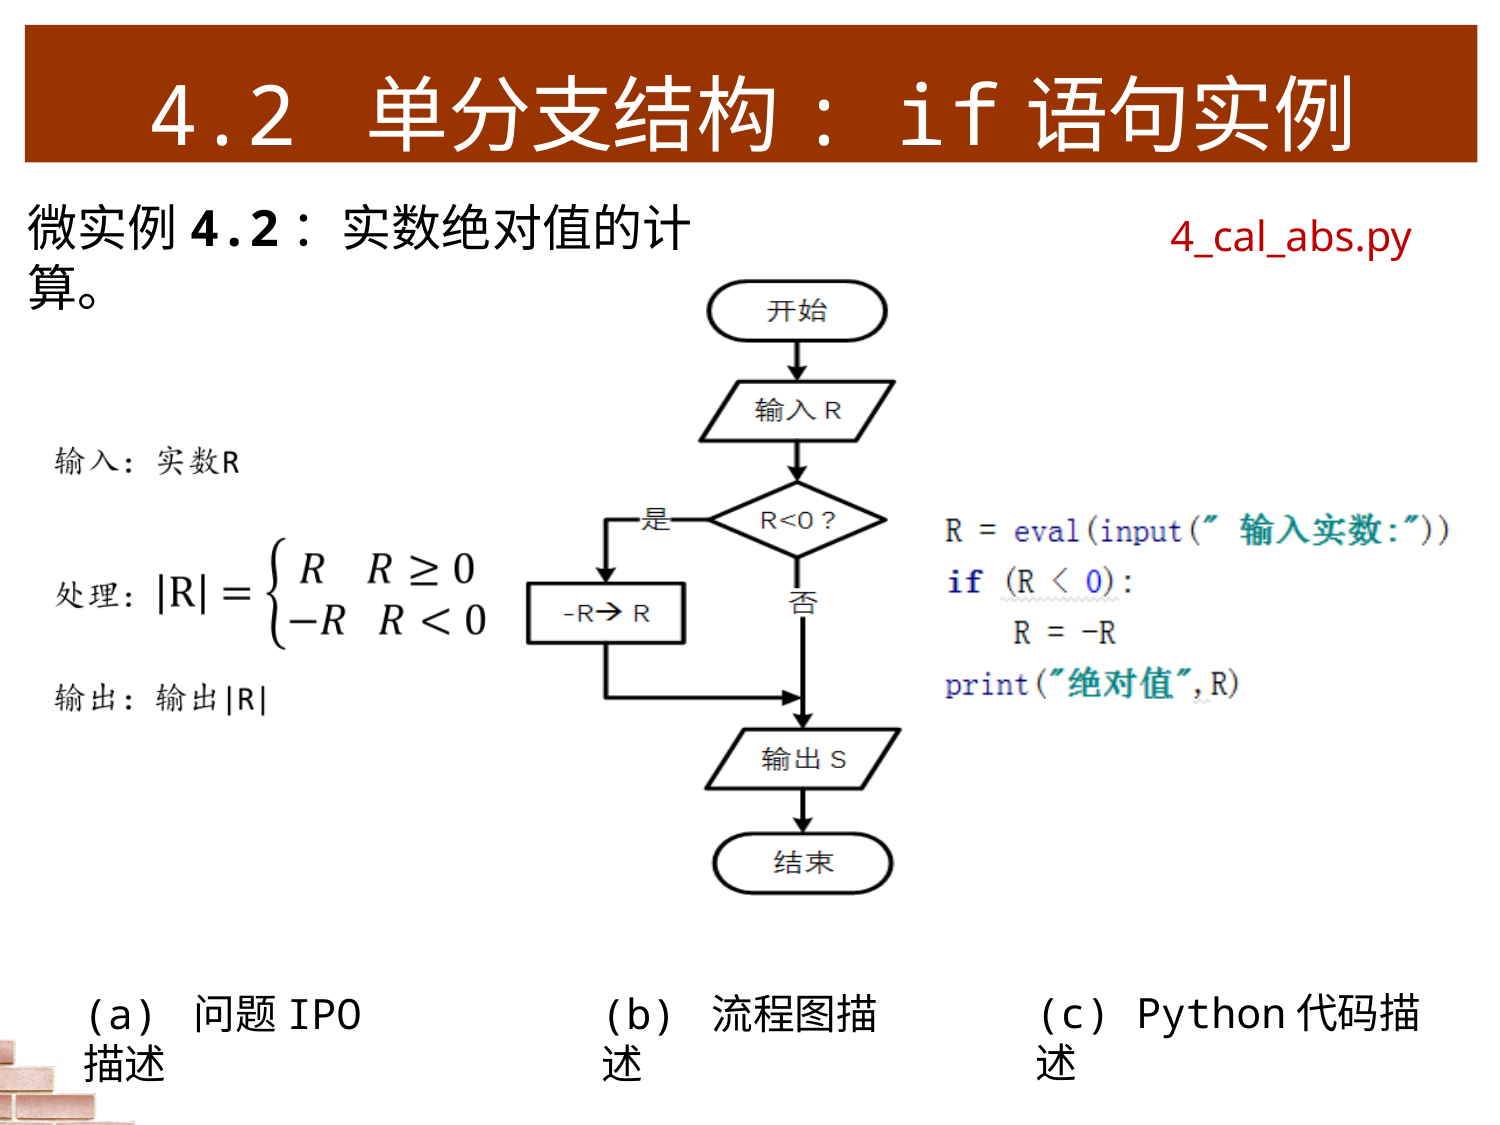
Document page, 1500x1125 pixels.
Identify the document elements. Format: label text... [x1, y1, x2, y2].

text_box [525, 278, 903, 896]
picture [938, 505, 1478, 717]
text_box 微实例4.2：实数绝对值的计算。 [24, 196, 773, 246]
picture [0, 992, 213, 1125]
text_box 4_cal_abs.py [1155, 202, 1428, 267]
text_box [36, 418, 585, 740]
title 4.2 单分支结构: if语句实例 [24, 24, 1478, 163]
text_box (a) 问题IPO描述 [81, 987, 408, 1037]
text_box (b) 流程图描述 [599, 987, 903, 1037]
text_box (c) Python代码描述 [1033, 987, 1447, 1060]
